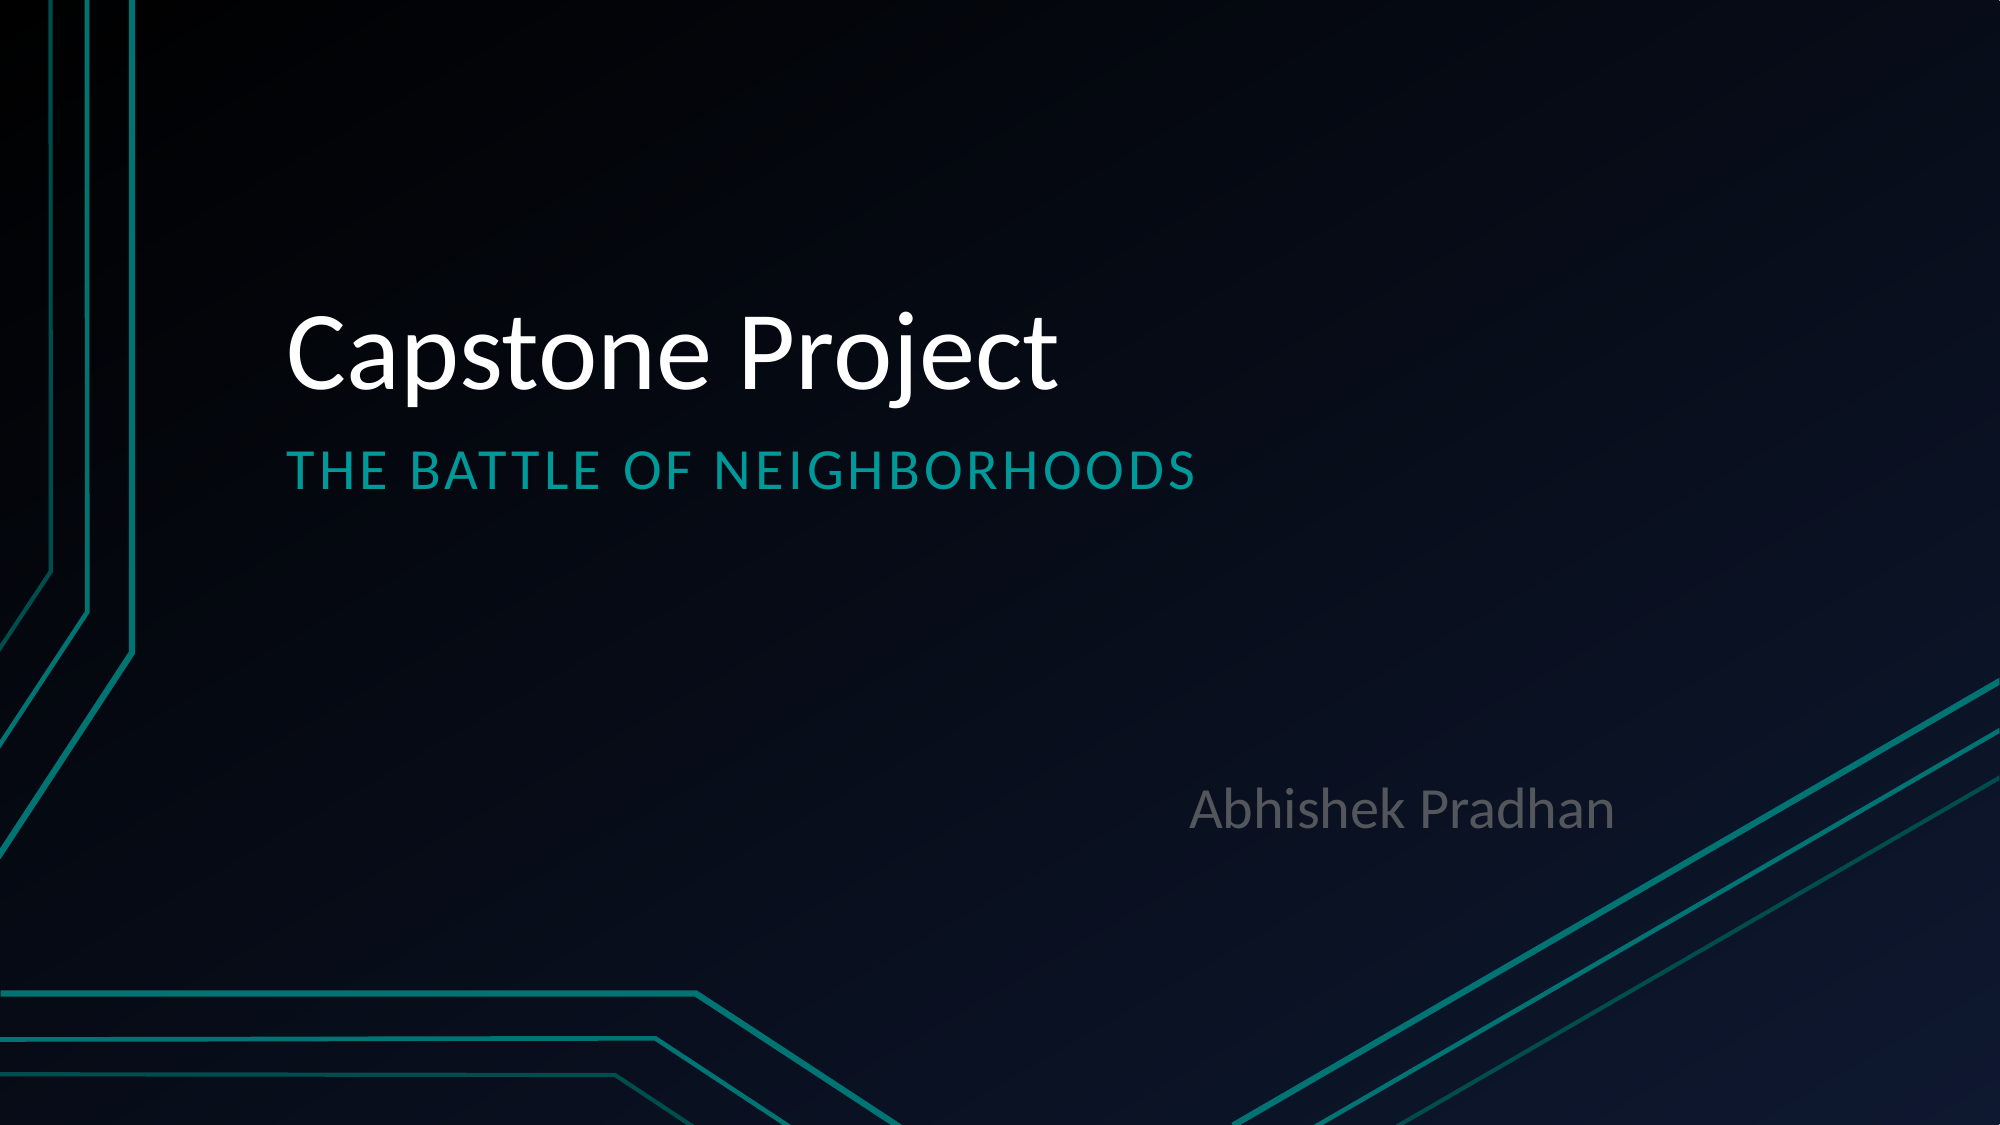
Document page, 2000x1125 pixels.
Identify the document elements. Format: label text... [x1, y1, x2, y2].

text_box Abhishek Pradhan [1174, 762, 1700, 848]
title Capstone Project [266, 95, 1700, 424]
subtitle The Battle of Neighborhoods [266, 429, 1700, 525]
